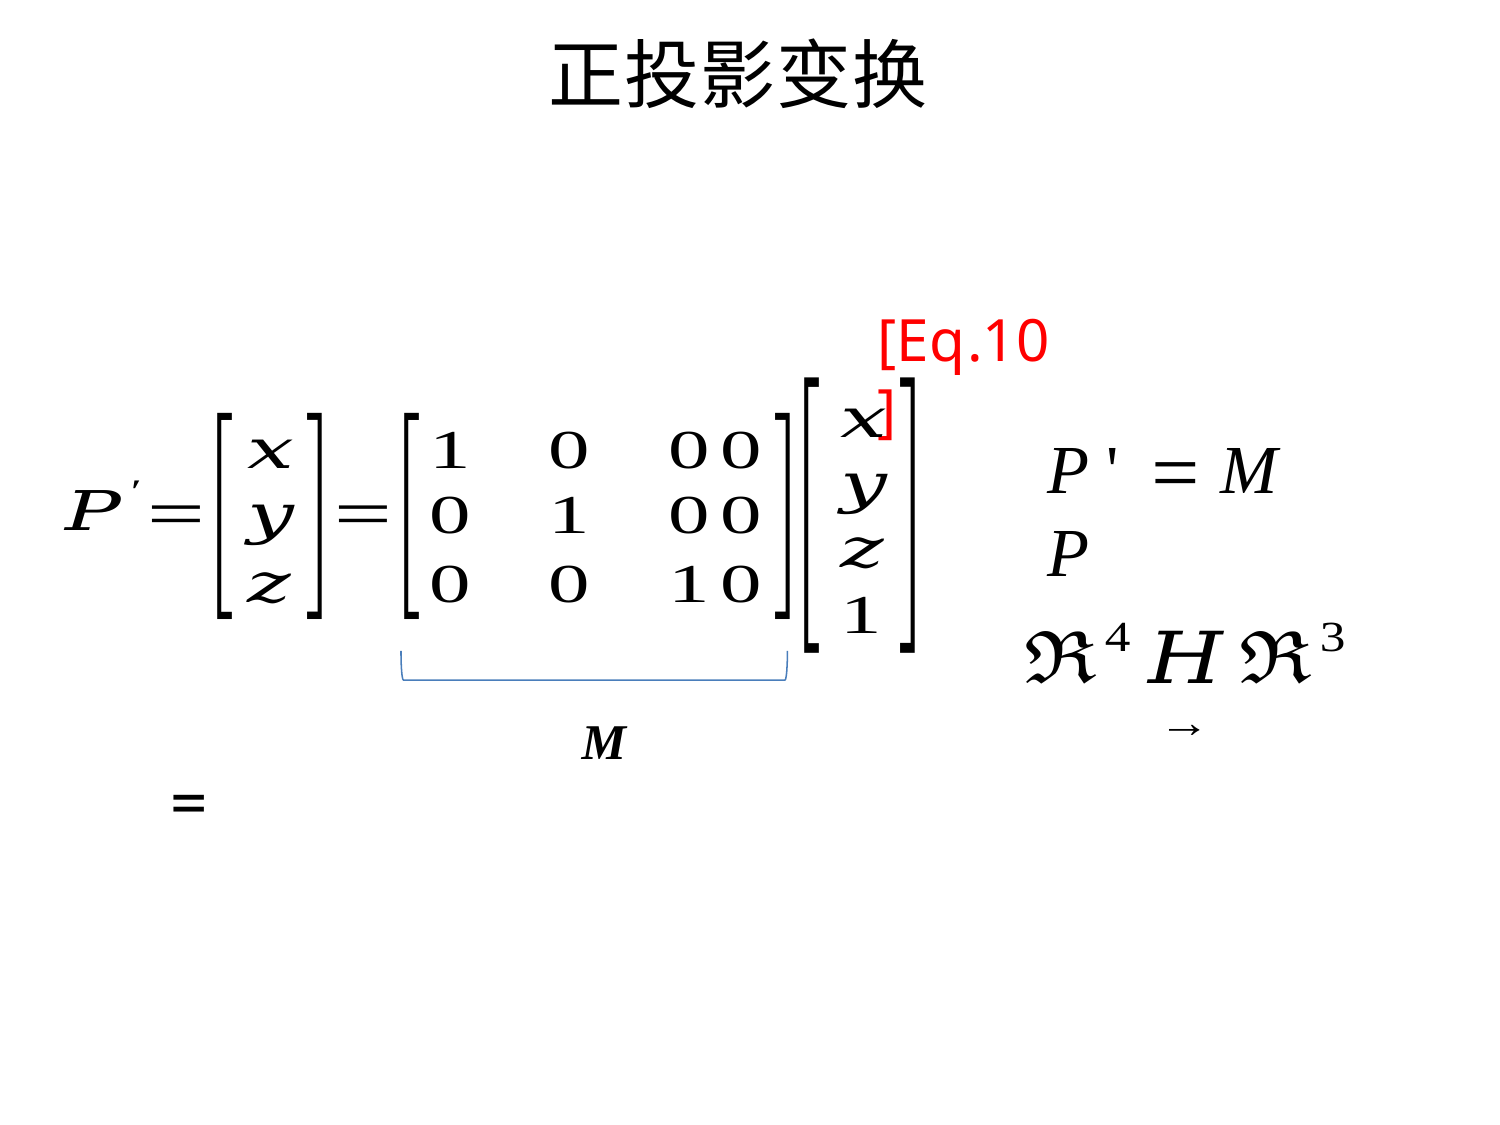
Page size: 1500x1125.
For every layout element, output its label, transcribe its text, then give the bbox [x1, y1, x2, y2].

text_box M [566, 702, 642, 777]
text_box [400, 650, 789, 681]
text_box P '  M P [1044, 422, 1326, 590]
text_box [Eq.10] [875, 301, 1071, 444]
title 正投影变换 [349, 25, 1126, 216]
